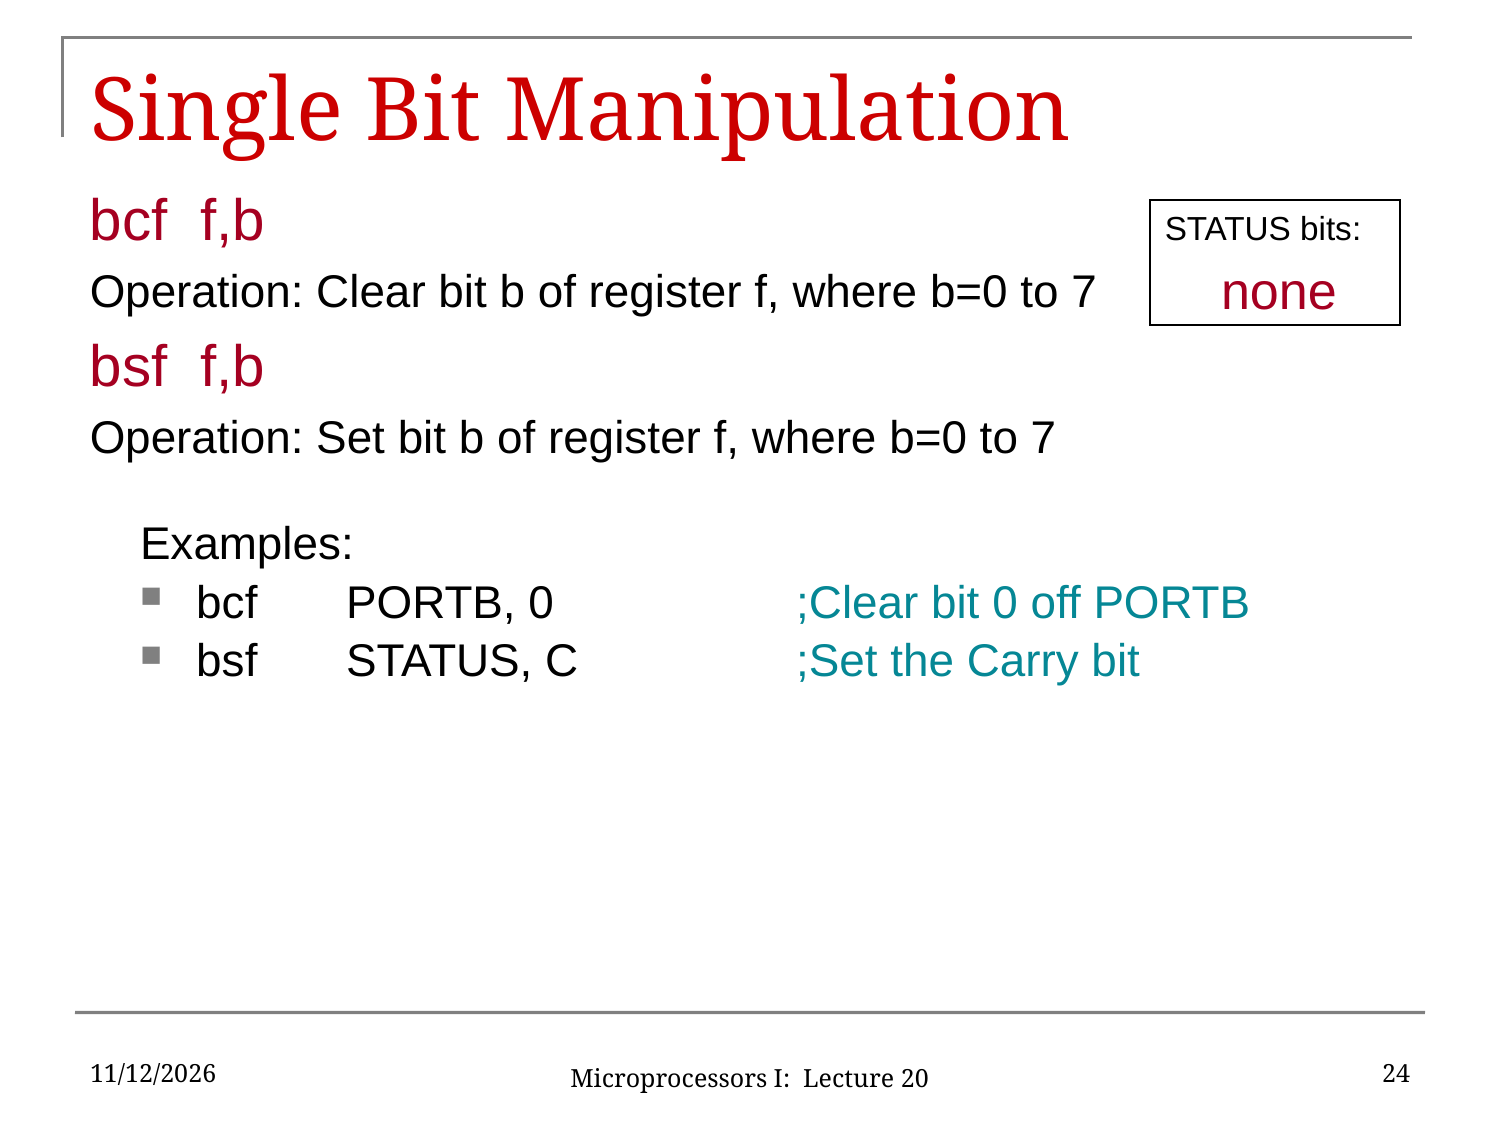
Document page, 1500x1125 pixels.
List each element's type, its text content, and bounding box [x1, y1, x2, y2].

text_box bcf f,b Operation: Clear bit b of register f, where b=0 to 7 bsf f,b Operation: Set bit b of register f, where b=0 to 7 [74, 174, 1350, 438]
footer Microprocessors I: Lecture 20 [512, 1024, 988, 1101]
text_box STATUS bits: none [1149, 200, 1400, 325]
title Single Bit Manipulation [75, 45, 1425, 163]
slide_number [74, 1023, 426, 1100]
slide_number 24 [1074, 1023, 1426, 1100]
list Examples: bcf PORTB, 0 ;Clear bit 0 off PORTB bsf STATUS, C ;Set the Carry bit [125, 512, 1400, 888]
